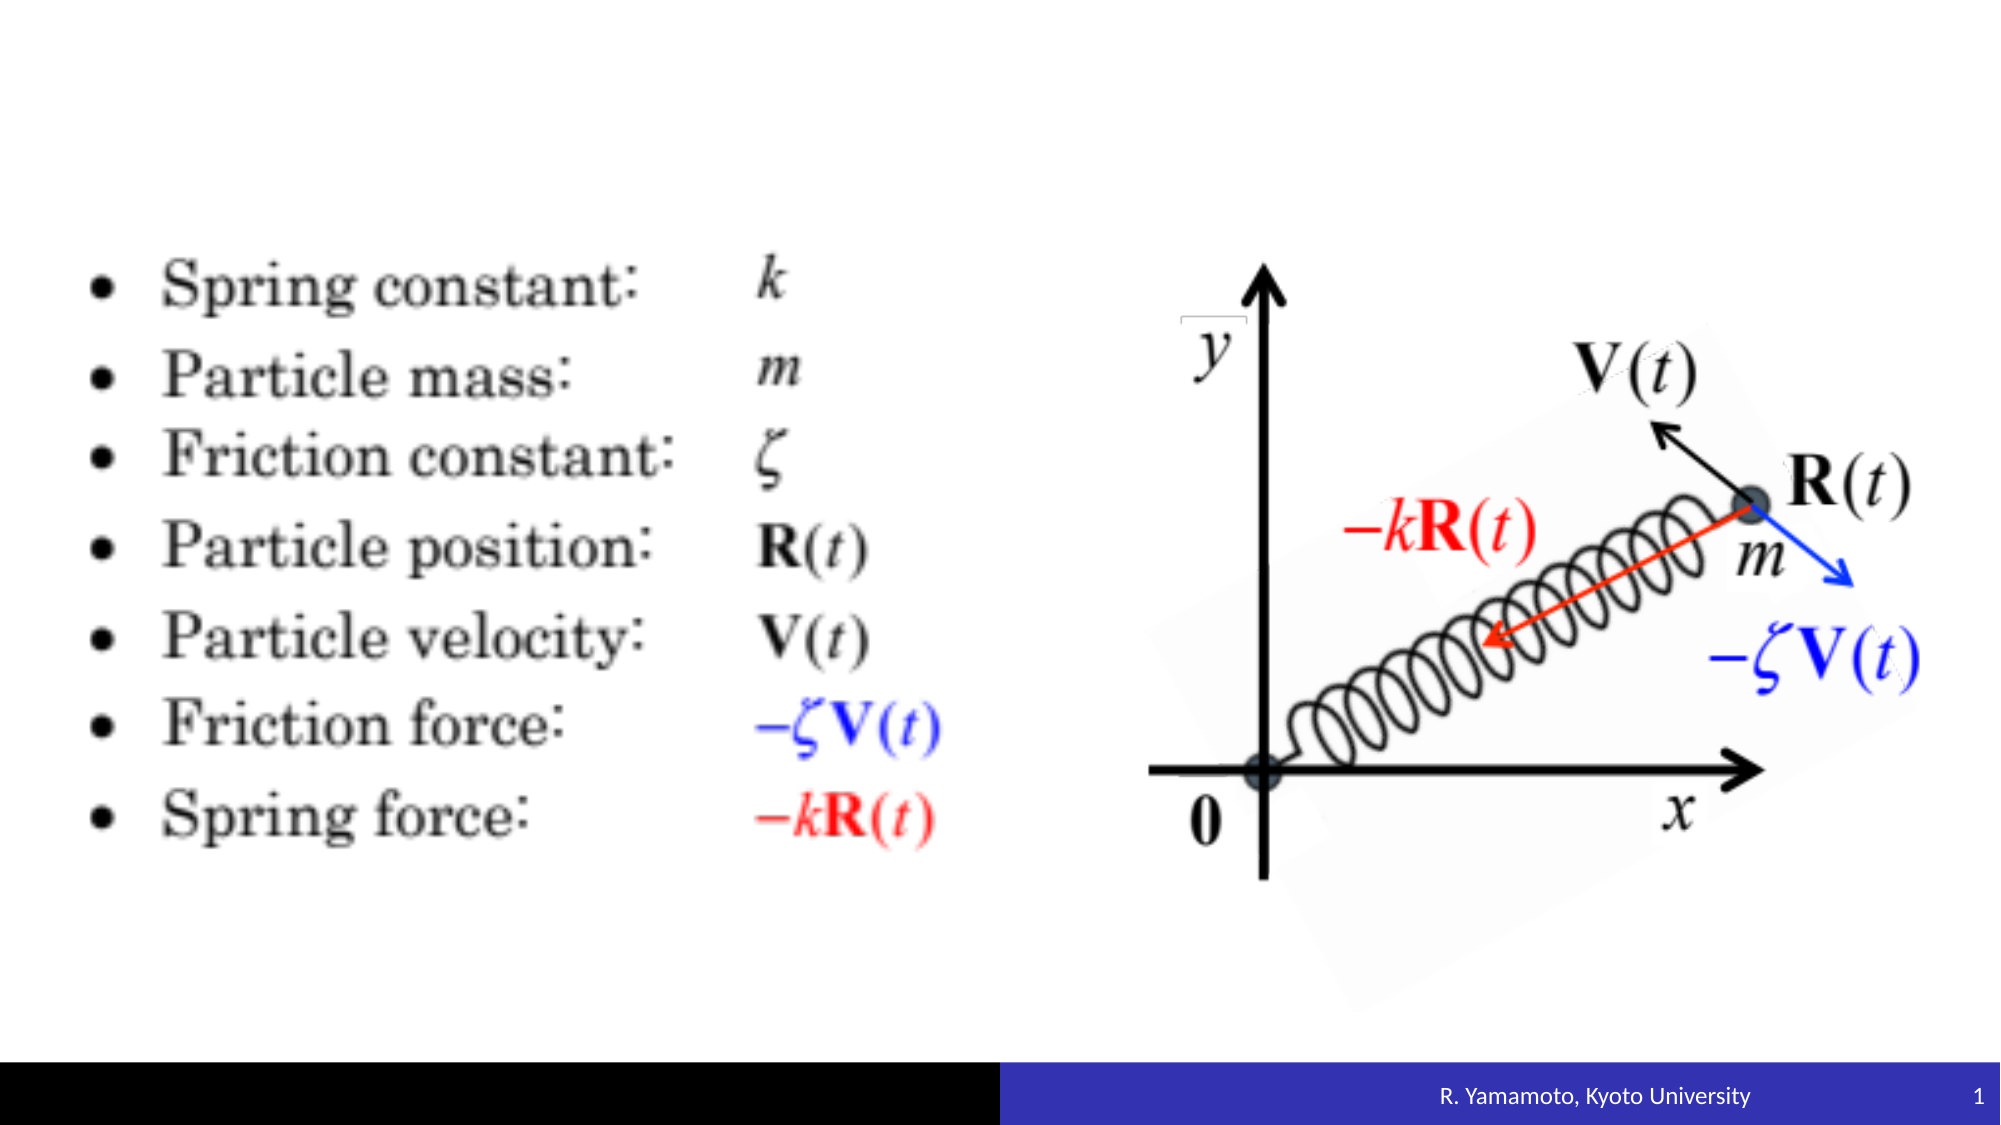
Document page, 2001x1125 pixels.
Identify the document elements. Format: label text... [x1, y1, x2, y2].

slide_number 1 [1766, 1065, 2000, 1125]
footer R. Yamamoto, Kyoto University [999, 1065, 1766, 1125]
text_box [89, 240, 1934, 861]
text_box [645, 184, 2000, 1012]
